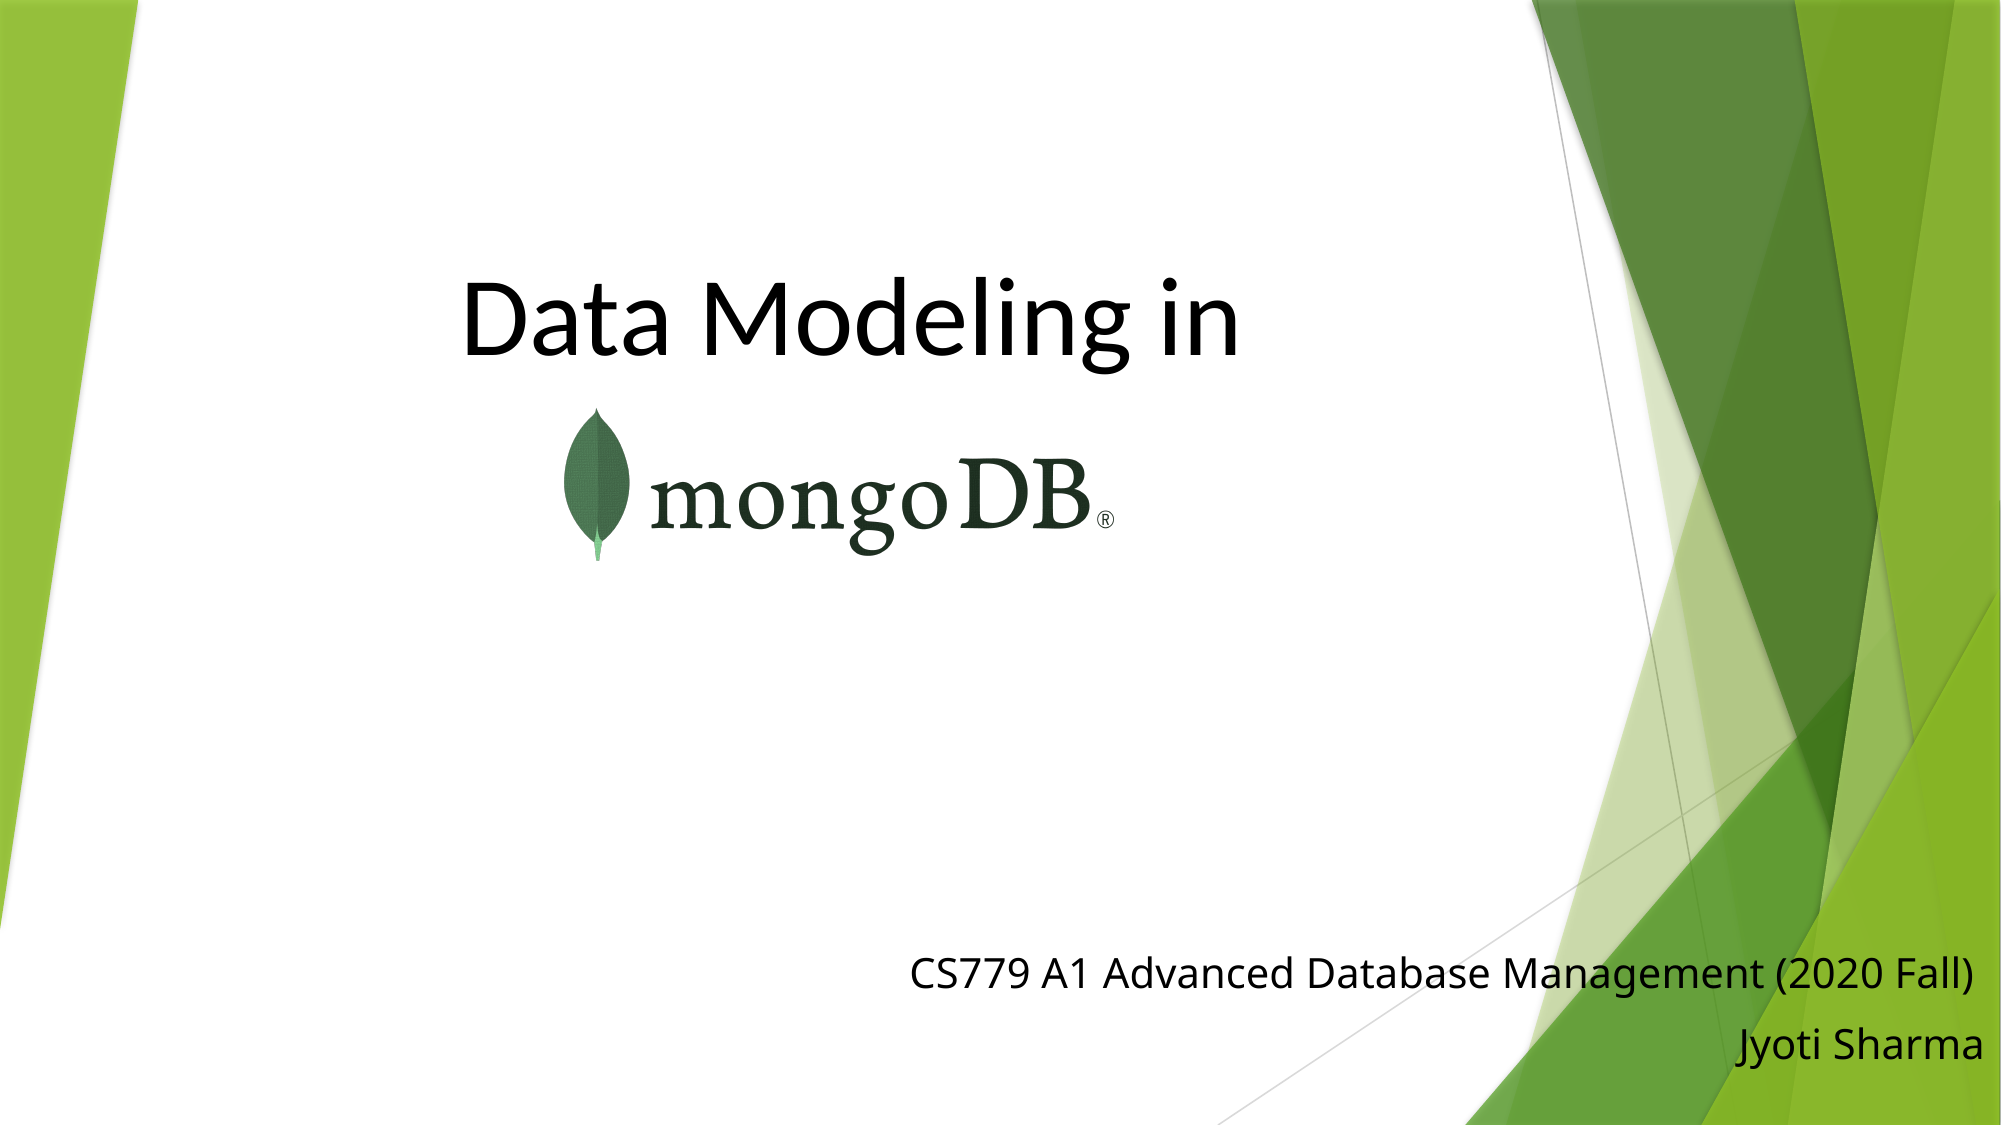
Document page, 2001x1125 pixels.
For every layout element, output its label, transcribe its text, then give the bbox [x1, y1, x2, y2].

picture [560, 404, 1118, 563]
title Data Modeling in [372, 148, 1258, 386]
subtitle CS779 A1 Advanced Database Management (2020 Fall) Jyoti Sharma [725, 939, 2000, 1120]
